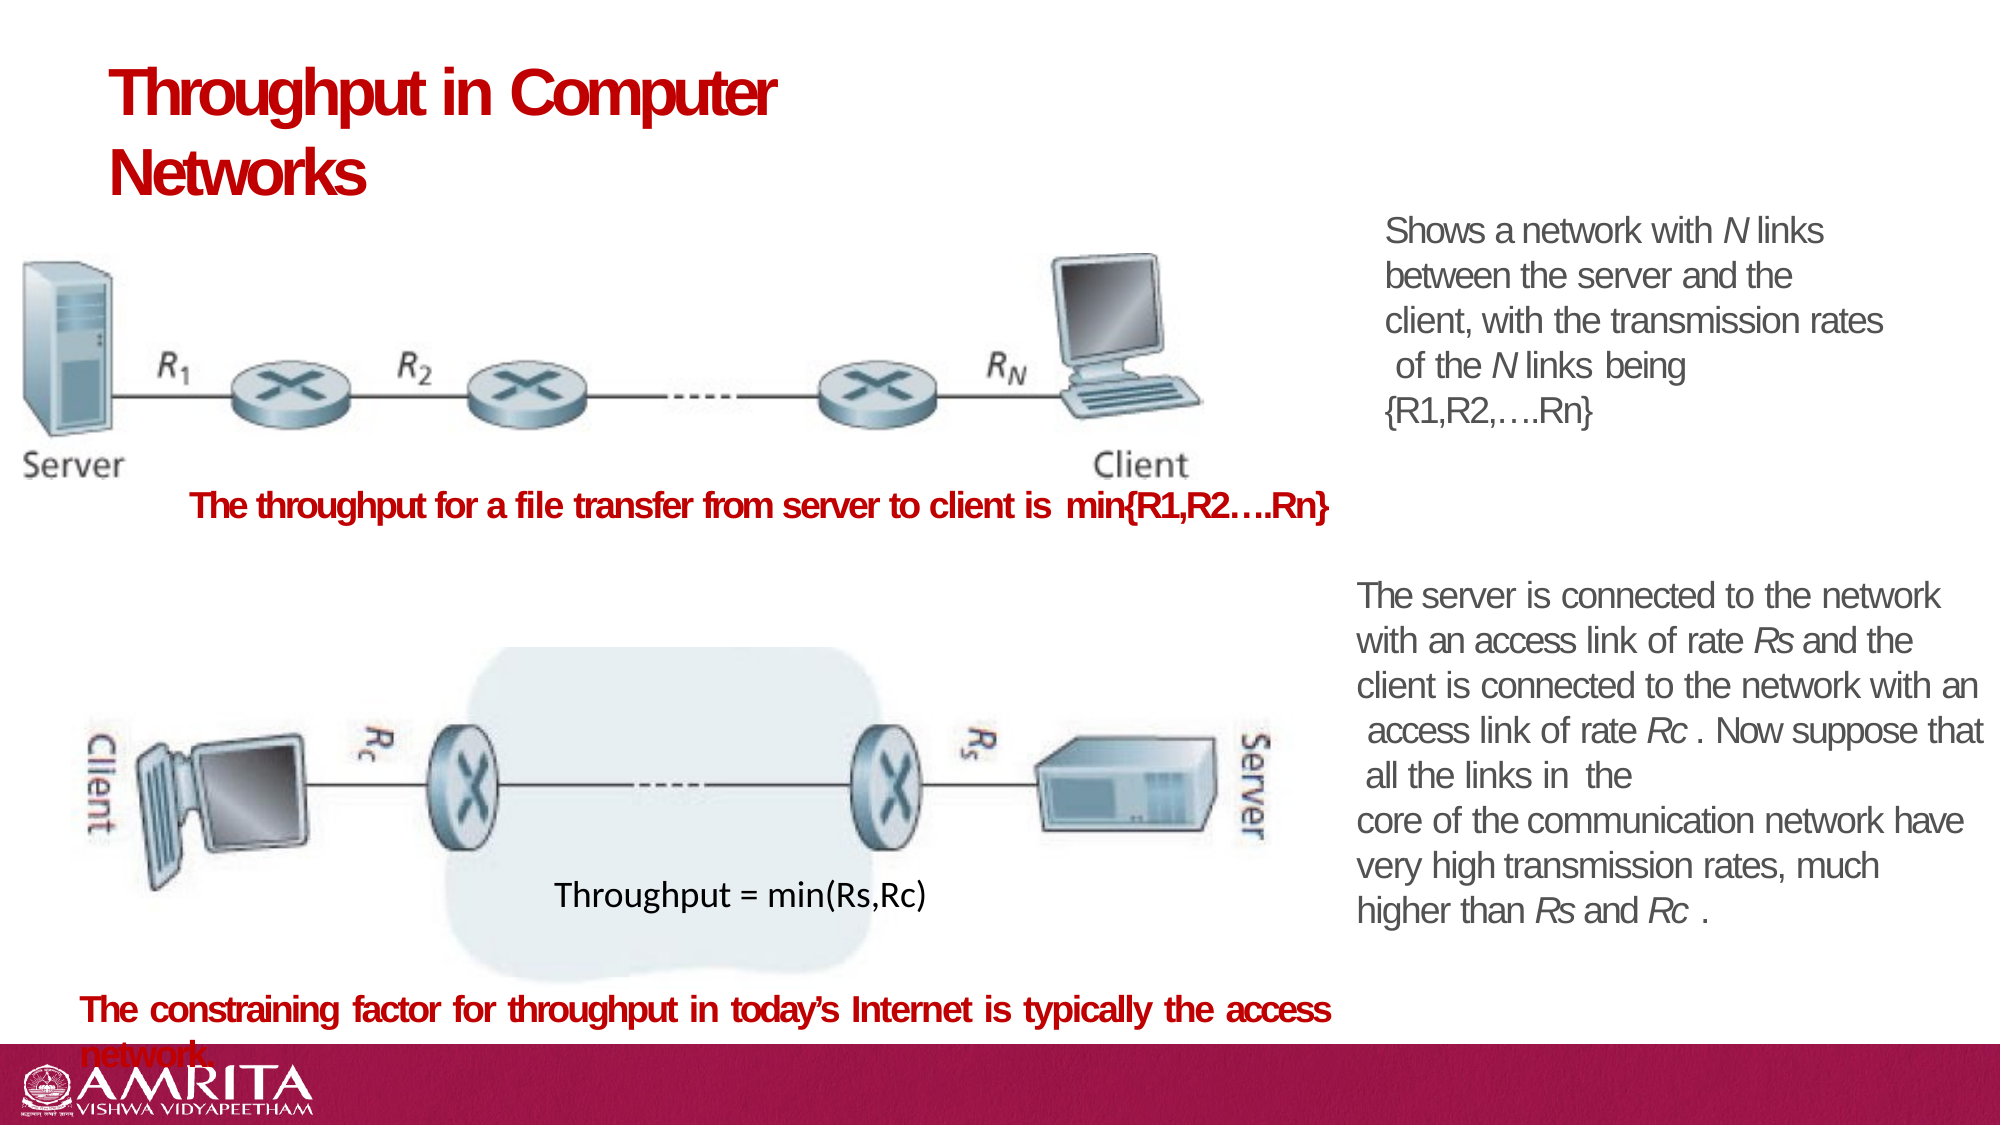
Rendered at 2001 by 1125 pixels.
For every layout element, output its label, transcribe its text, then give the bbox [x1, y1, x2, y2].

text_box Shows a network with N links between the server and the client, with the transmission rates of the N links being {R1,R2,….Rn} The throughput for a file transfer from server to client is min{R1,R2….Rn} [187, 204, 1890, 527]
title Throughput in Computer Networks [106, 47, 1044, 238]
picture [0, 1044, 2000, 1125]
text_box [22, 253, 187, 480]
text_box Throughput = min(Rs,Rc) [552, 867, 933, 915]
text_box [70, 647, 1294, 989]
text_box The constraining factor for throughput in today’s Internet is typically the access network. [77, 982, 1442, 1075]
text_box The server is connected to the network with an access link of rate Rs and the client is connected to the network with an access link of rate Rc . Now suppose that all the links in the core of the communication network have very high transmission rates, much higher than Rs and Rc . [1354, 569, 1985, 932]
